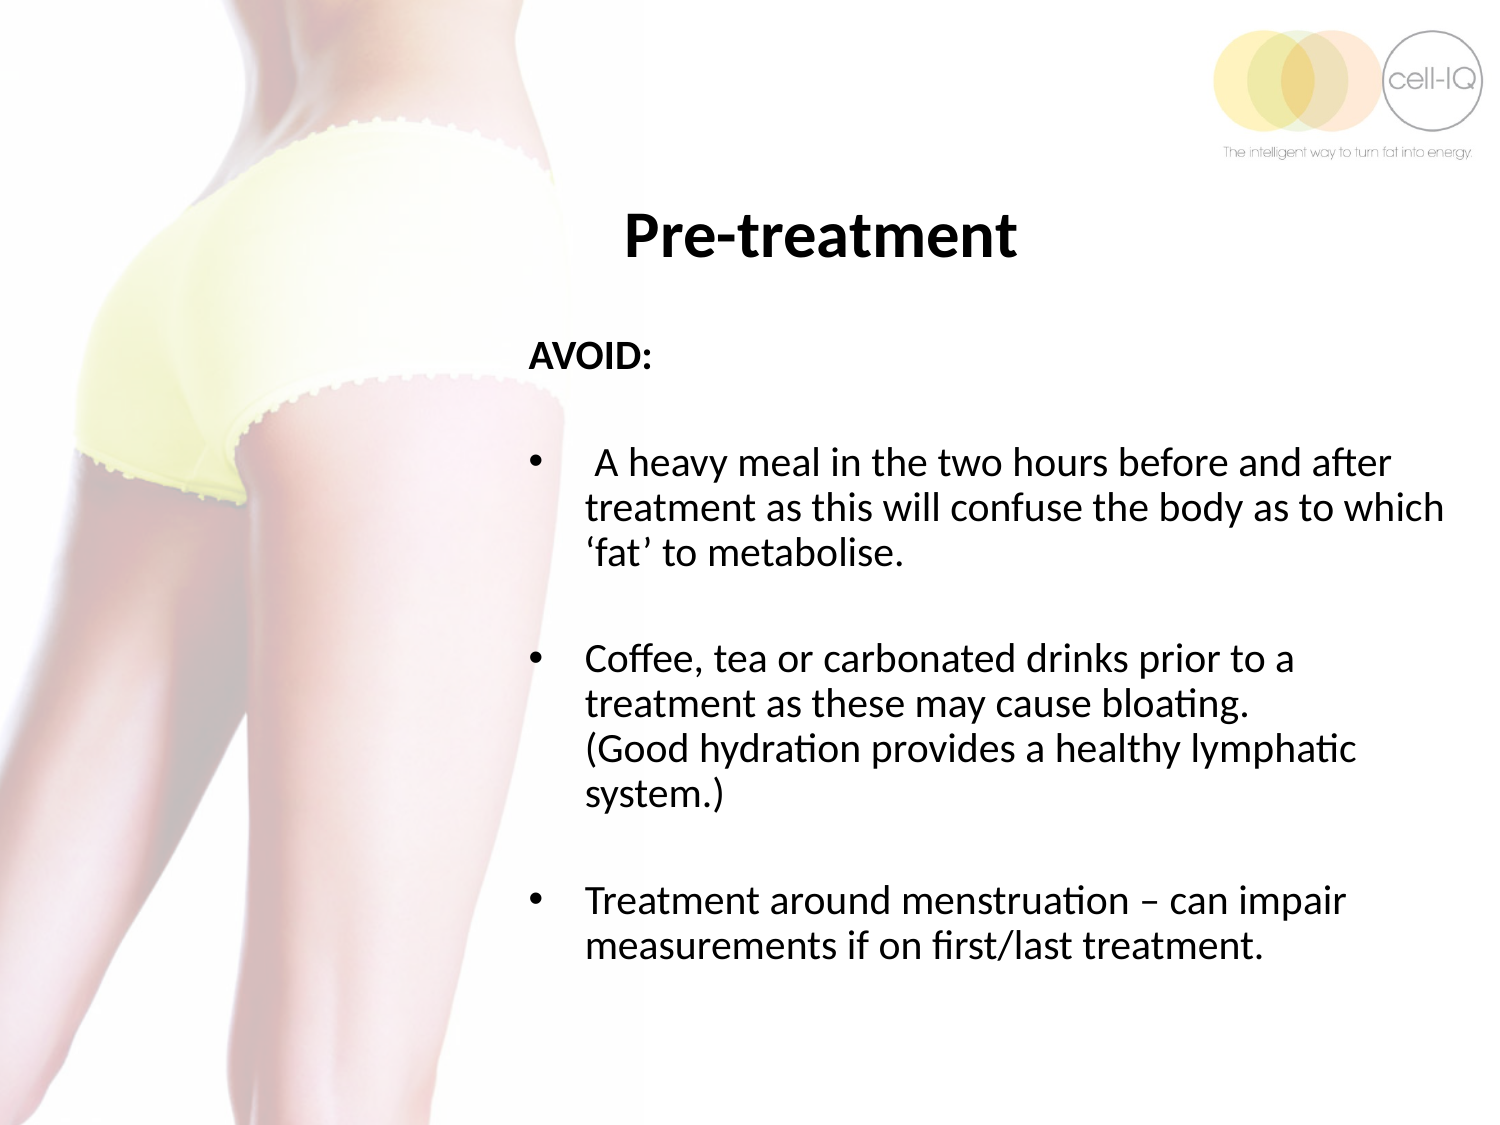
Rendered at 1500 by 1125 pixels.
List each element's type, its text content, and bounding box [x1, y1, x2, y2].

text_box Pre-treatment [610, 183, 1034, 278]
text_box AVOID: A heavy meal in the two hours before and after treatment as this will confuse the body as to which ‘fat’ to metabolise. Coffee, tea or carbonated drinks prior to a treatment as these may cause bloating. (Good hydration provides a healthy lymphatic system.) Treatment around menstruation – can impair measurements if on first/last treatment. [513, 326, 1477, 1005]
picture [1196, 7, 1497, 176]
